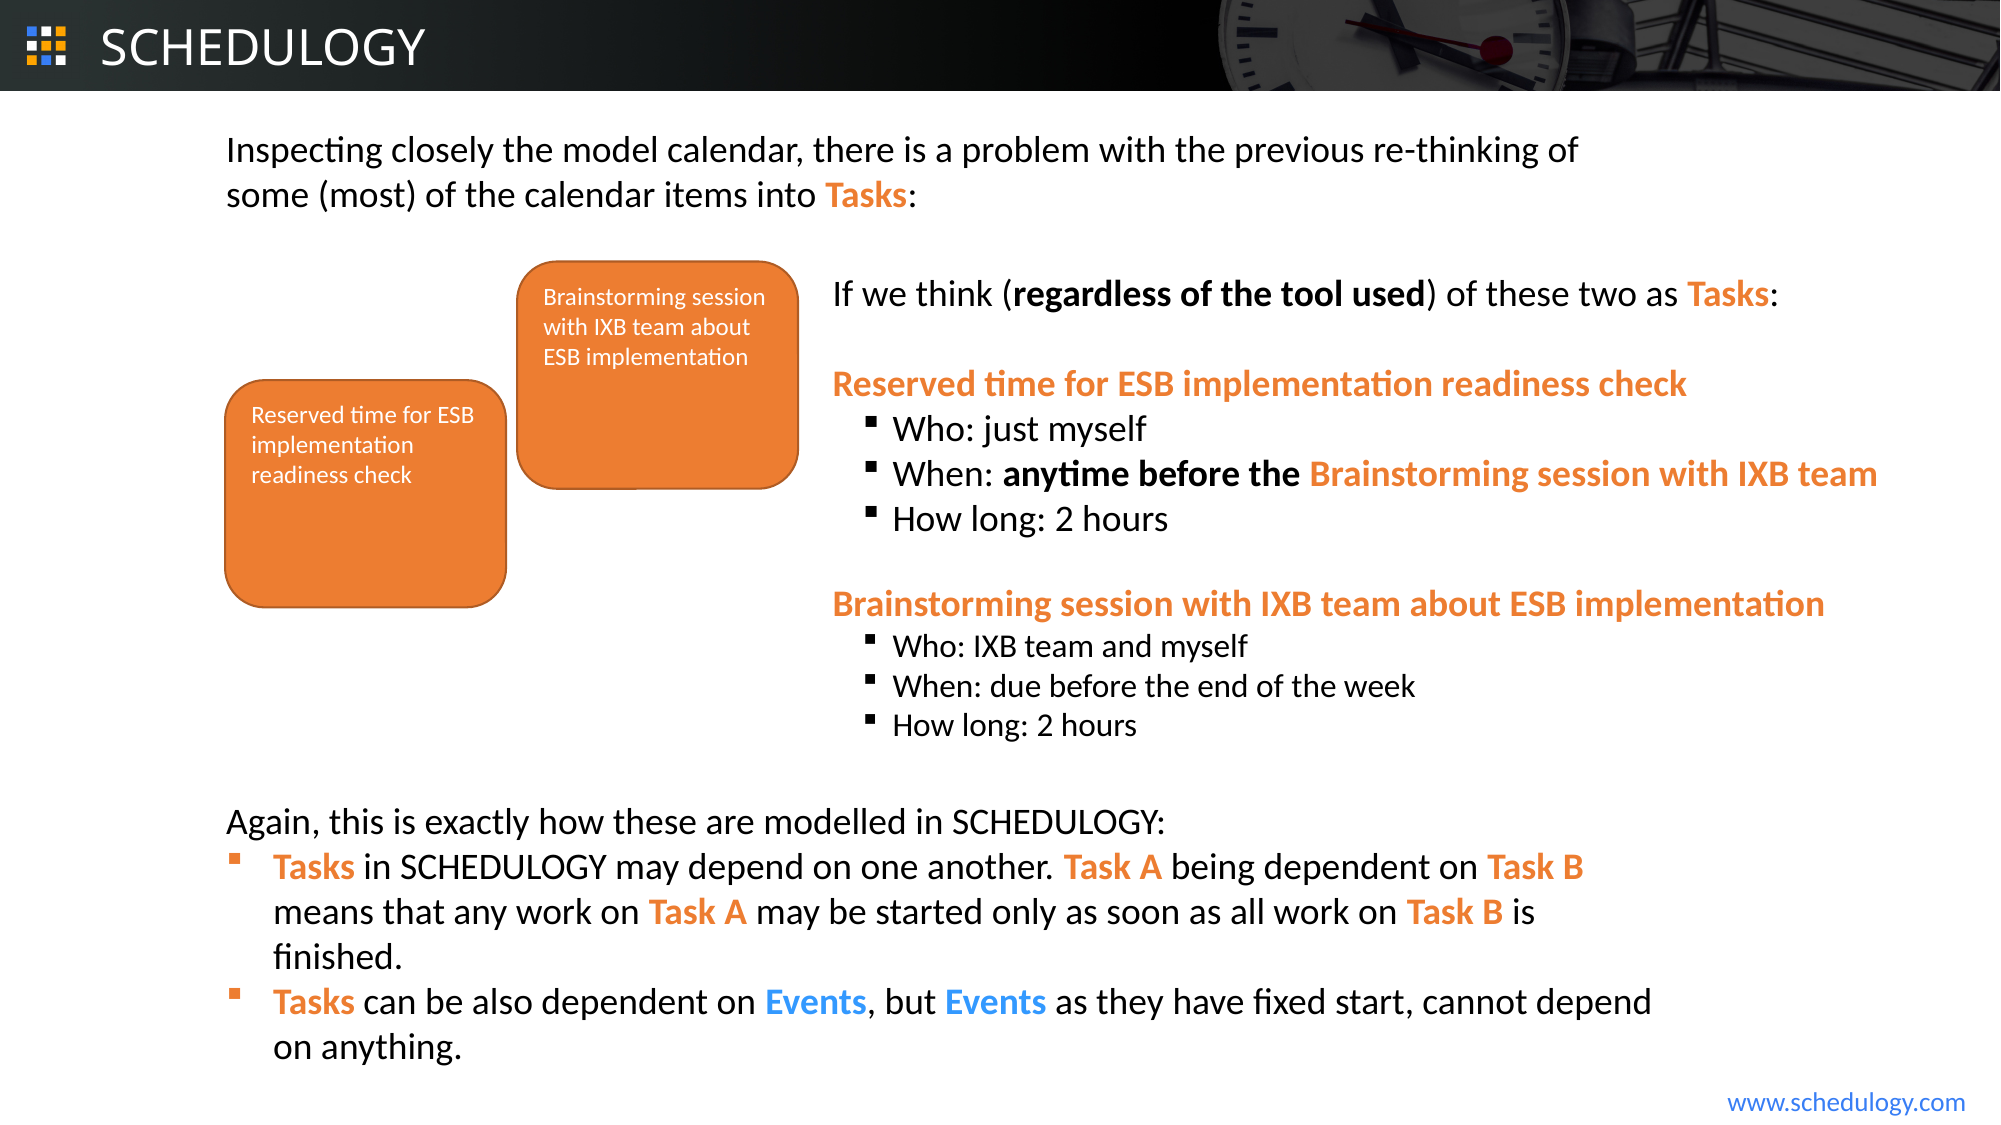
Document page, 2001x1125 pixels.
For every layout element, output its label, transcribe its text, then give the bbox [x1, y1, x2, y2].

picture [0, 0, 2000, 91]
text_box Brainstorming session with IXB team about ESB implementation [516, 260, 800, 490]
text_box Again, this is exactly how these are modelled in SCHEDULOGY: Tasks in SCHEDULOGY may depend on one another. Task A being dependent on Task B means that any work on Task A may be started only as soon as all work on Task B is finished. Tasks can be also dependent on Events, but Events as they have fixed start, cannot depend on anything. [211, 789, 1682, 1074]
text_box Reserved time for ESB implementation readiness check [224, 379, 508, 609]
text_box www.schedulogy.com [1693, 1076, 2000, 1125]
text_box Inspecting closely the model calendar, there is a problem with the previous re-thinking of some (most) of the calendar items into Tasks: [211, 117, 1682, 222]
text_box If we think (regardless of the tool used) of these two as Tasks: Reserved time for ESB implementation readiness check Who: just myself When: anytime before the Brainstorming session with IXB team How long: 2 hours Brainstorming session with IXB team about ESB implementation Who: IXB team and myself When: due before the end of the week How long: 2 hours [817, 261, 1896, 841]
